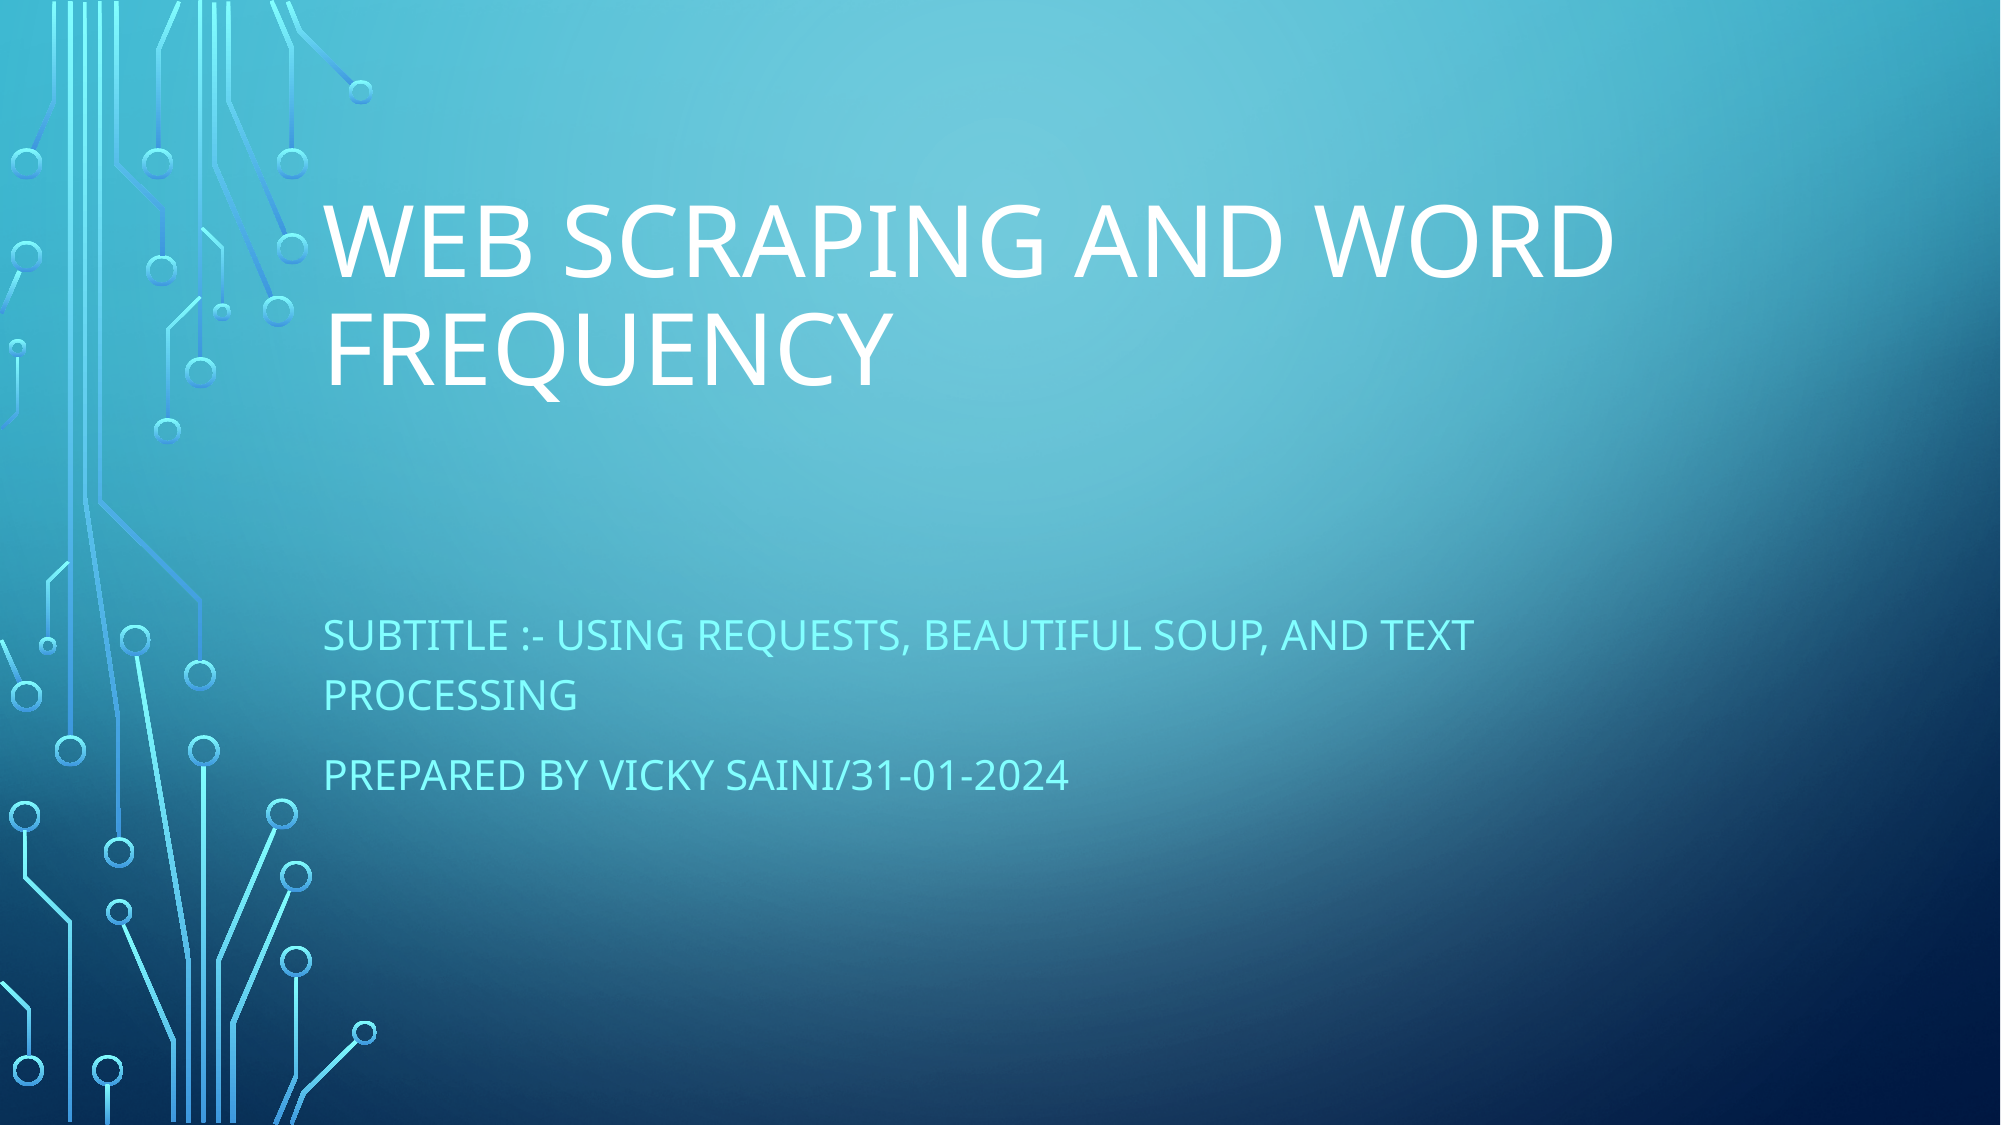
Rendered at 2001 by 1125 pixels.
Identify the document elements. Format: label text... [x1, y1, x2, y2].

subtitle Subtitle :- Using Requests, Beautiful Soup, and Text Processing PREPARED BY Vicky Saini/31-01-2024 [307, 590, 1750, 863]
title Web Scraping and Word Frequency [307, 184, 1750, 576]
